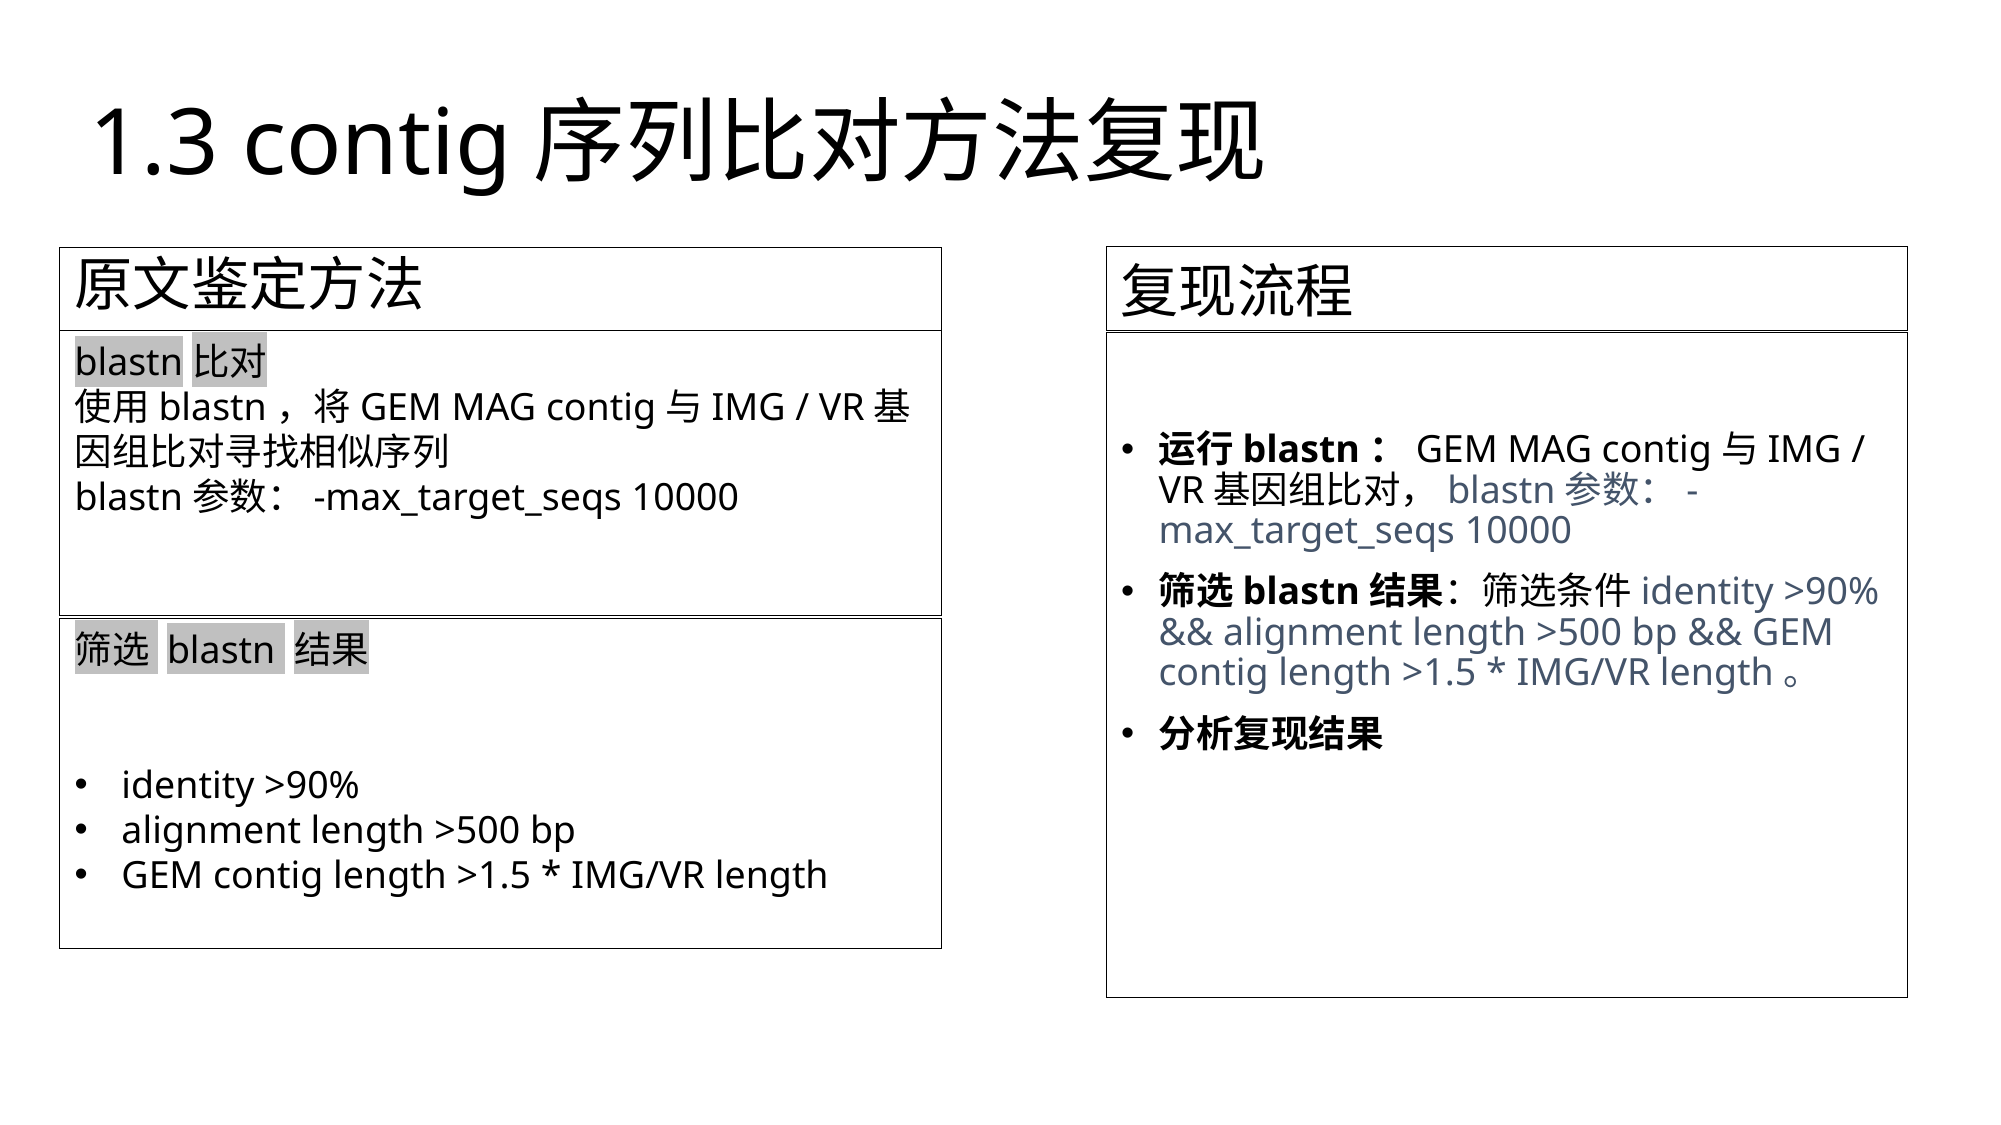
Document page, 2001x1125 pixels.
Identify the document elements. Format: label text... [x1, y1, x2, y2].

text_box 运行blastn：GEM MAG contig与IMG / VR基因组比对，blastn参数：-max_target_seqs 10000​ 筛选blastn结果：筛选条件identity >90% && alignment length >500 bp && GEM contig length >1.5 * IMG/VR length。​ 分析复现结果 [1106, 332, 1908, 998]
list 原文鉴定方法 [59, 247, 942, 330]
text_box 筛选​ blastn 结果 identity >90% alignment length >500 bp GEM contig length >1.5 * IMG/VR length​ [59, 618, 942, 949]
title 1.3 contig序列比对方法复现​ [74, 36, 1800, 254]
text_box 复现流程​ [1106, 246, 1908, 331]
text_box blastn比对 使用blastn，将GEM MAG contig与IMG / VR基因组比对寻找相似序列 blastn参数：-max_target_seqs 10000​ [59, 330, 942, 616]
